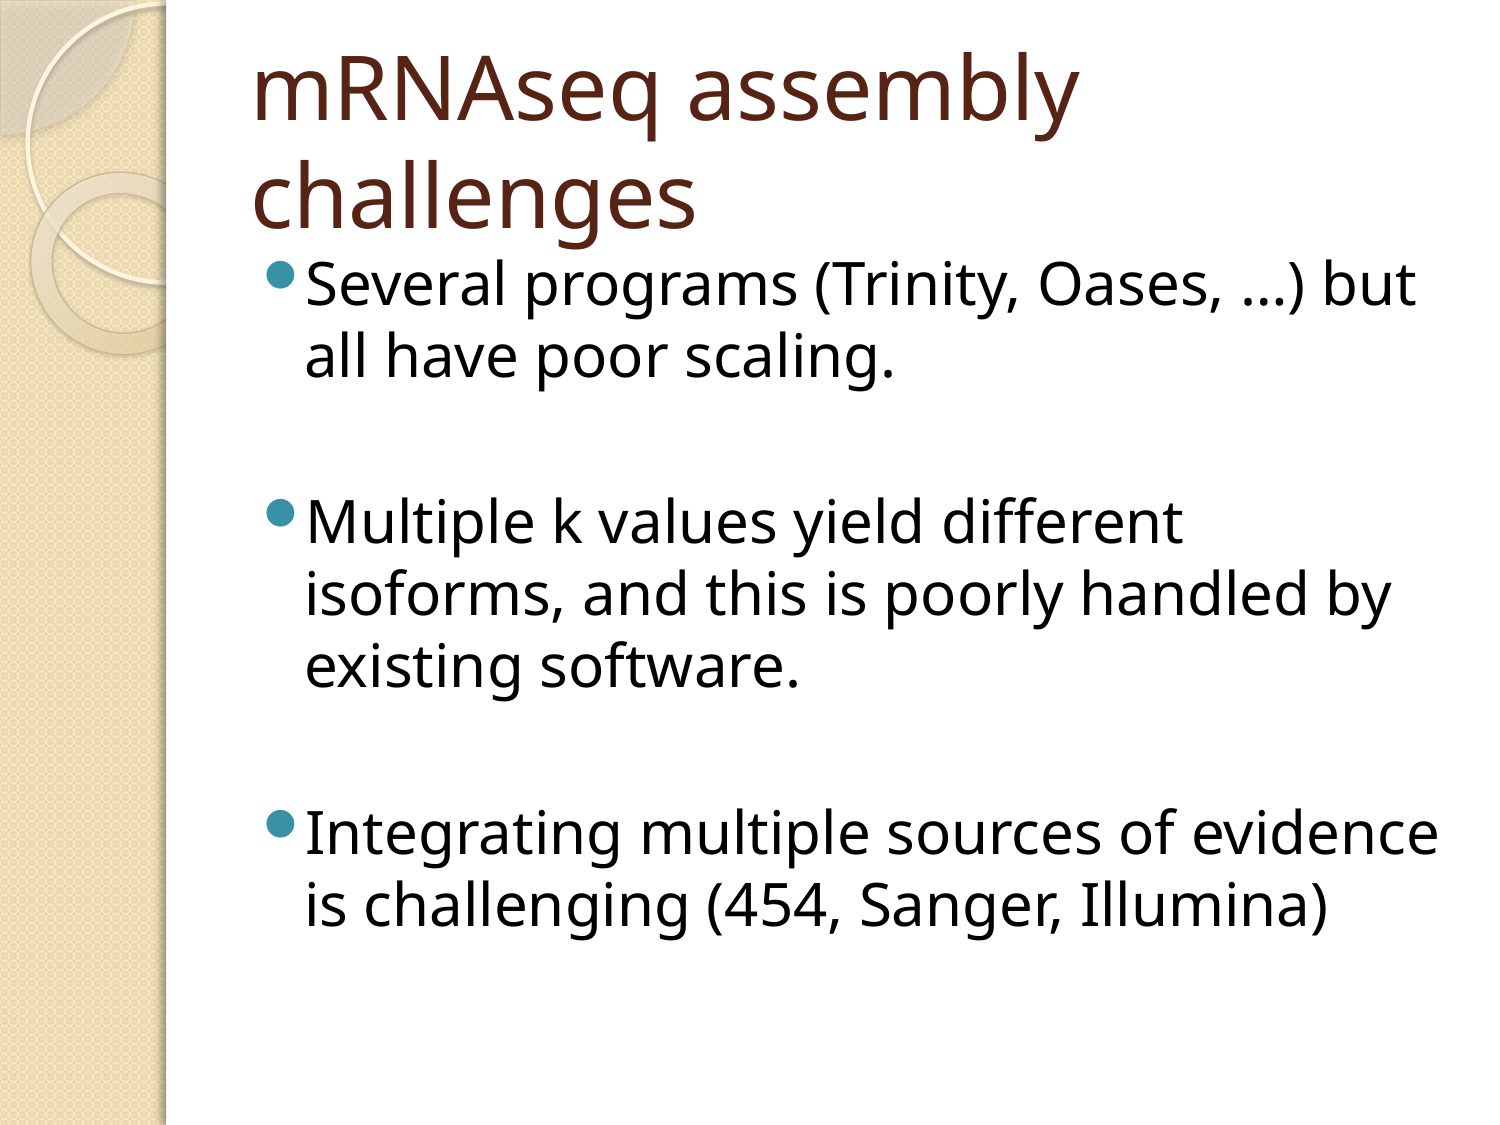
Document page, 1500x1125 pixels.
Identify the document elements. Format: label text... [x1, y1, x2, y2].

list Several programs (Trinity, Oases, …) but all have poor scaling. Multiple k values yield different isoforms, and this is poorly handled by existing software. Integrating multiple sources of evidence is challenging (454, Sanger, Illumina) [235, 237, 1466, 1025]
title mRNAseq assembly challenges [235, 45, 1466, 233]
